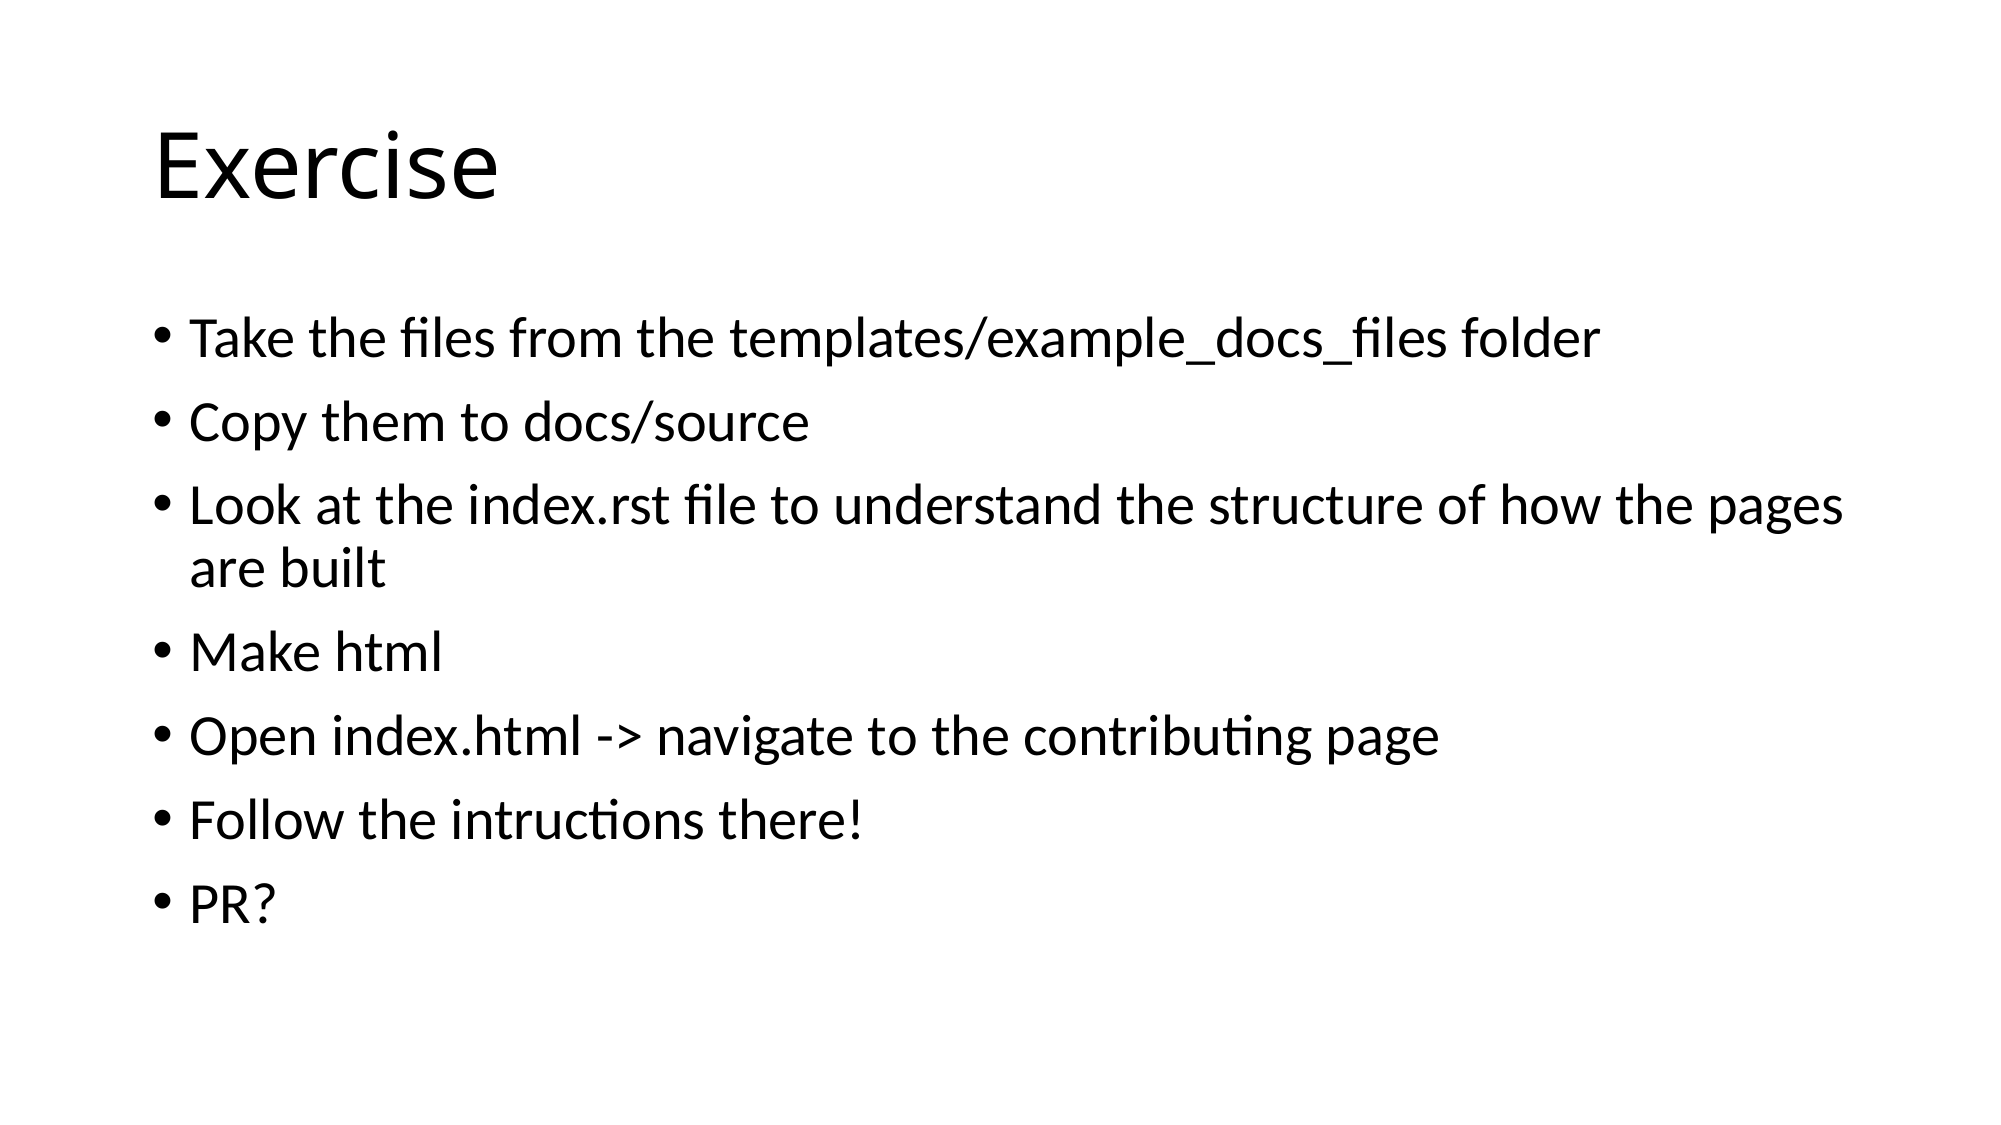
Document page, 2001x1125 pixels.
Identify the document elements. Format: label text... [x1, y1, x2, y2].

title Exercise [137, 59, 1863, 278]
list Take the files from the templates/example_docs_files folder Copy them to docs/source Look at the index.rst file to understand the structure of how the pages are built Make html Open index.html -> navigate to the contributing page Follow the intructions there! PR? [137, 299, 1863, 1014]
